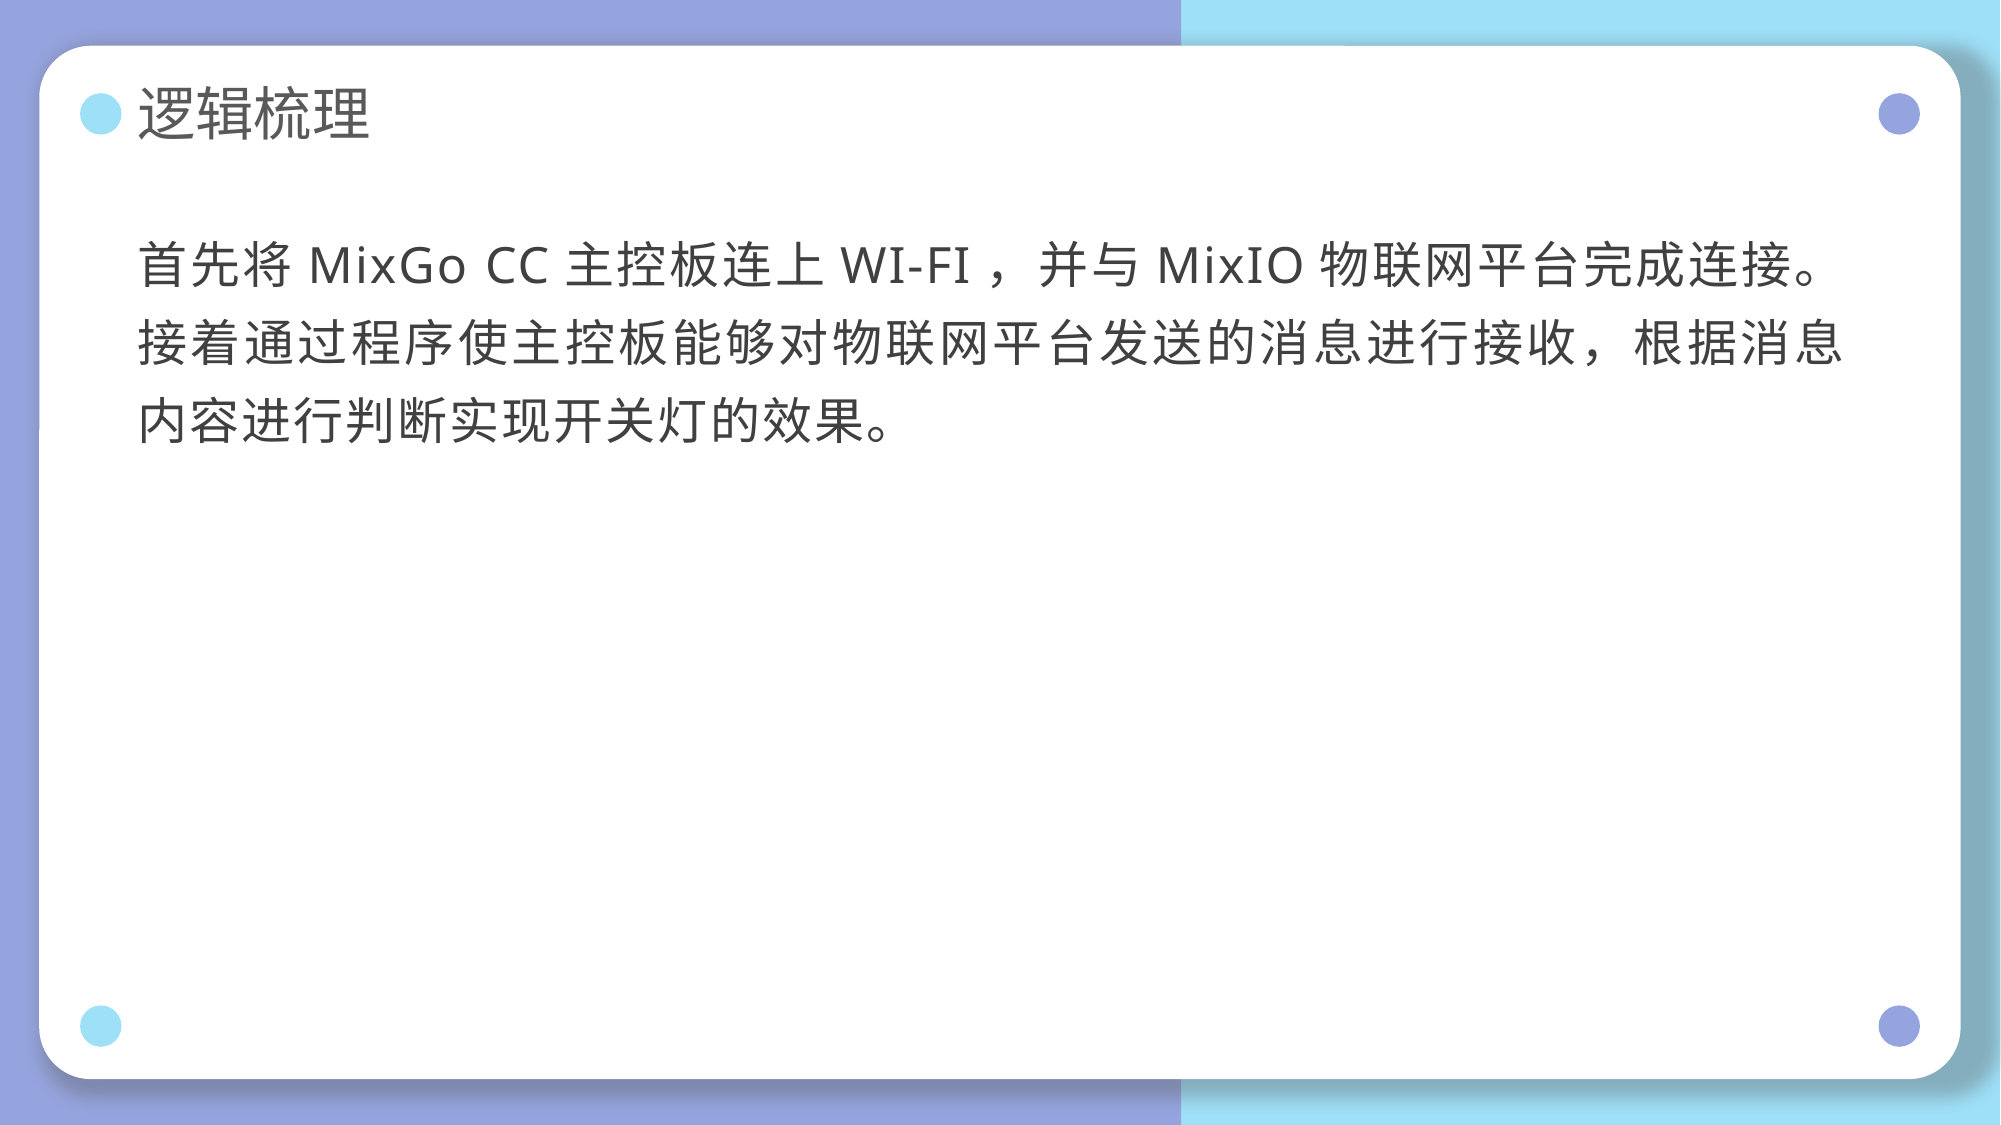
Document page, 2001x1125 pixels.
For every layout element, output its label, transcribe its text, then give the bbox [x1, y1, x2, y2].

title 逻辑梳理 [137, 77, 976, 157]
list 首先将MixGo CC主控板连上WI-FI，并与MixIO物联网平台完成连接。接着通过程序使主控板能够对物联网平台发送的消息进行接收，根据消息内容进行判断实现开关灯的效果。 [137, 208, 1847, 915]
